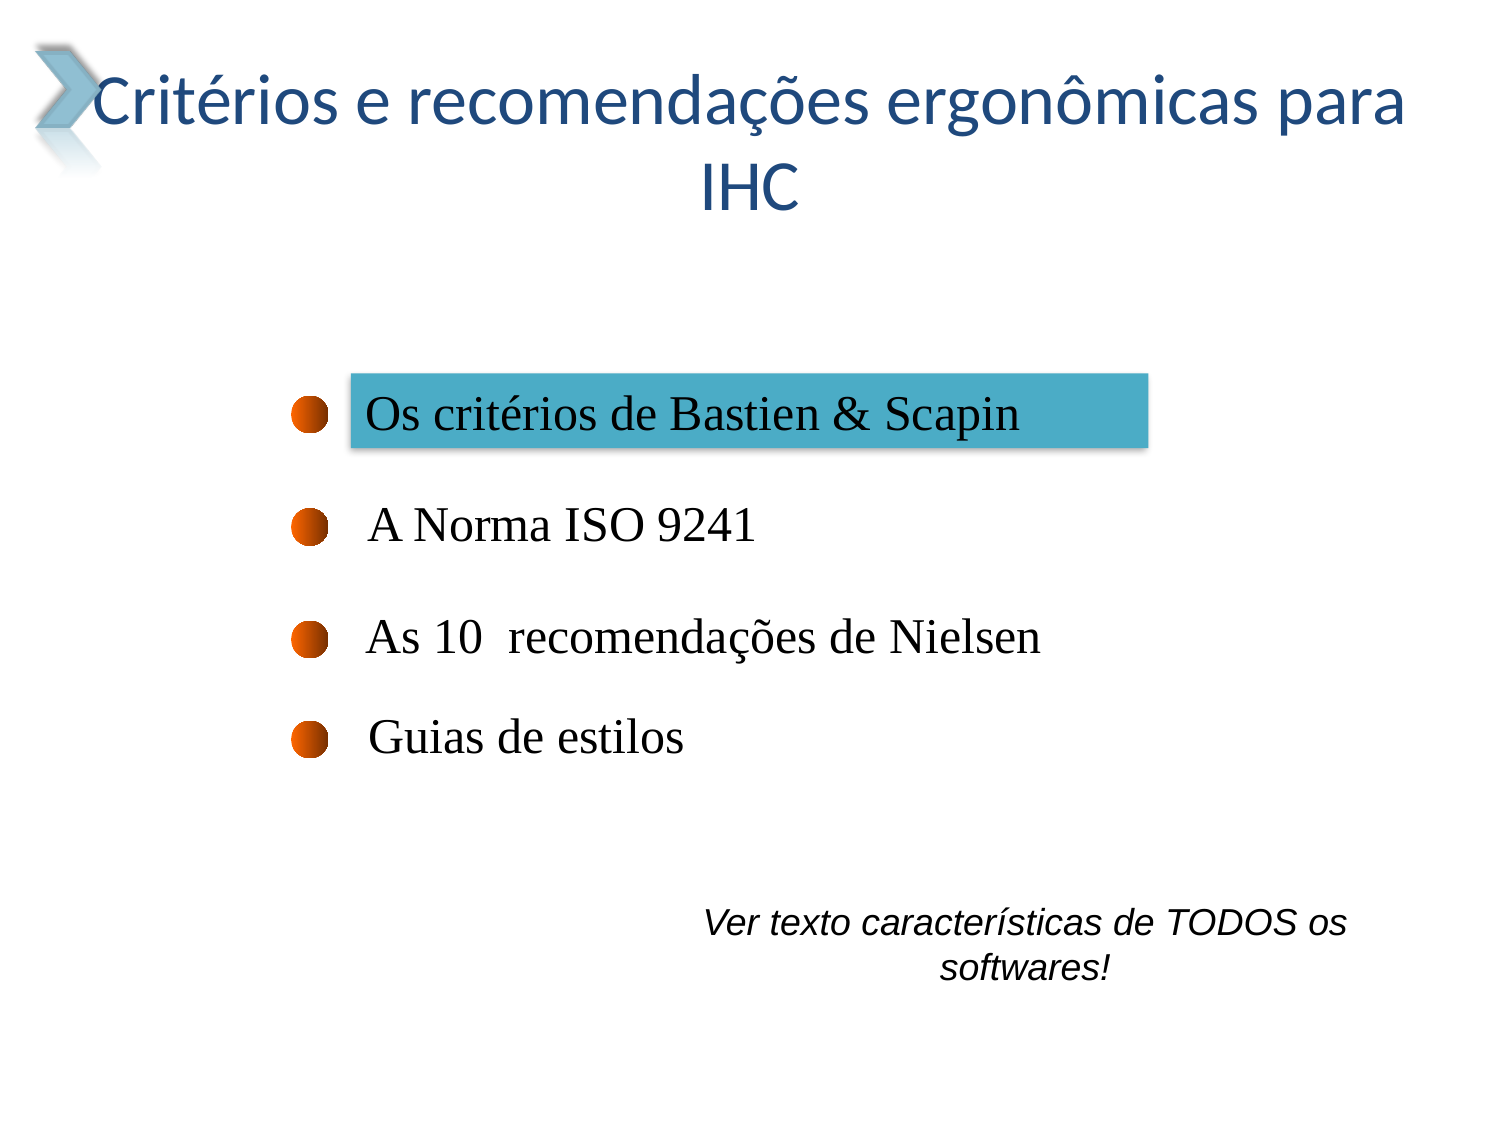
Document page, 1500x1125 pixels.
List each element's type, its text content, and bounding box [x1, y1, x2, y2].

text_box [291, 720, 329, 759]
text_box As 10 recomendações de Nielsen [350, 595, 1058, 671]
text_box Guias de estilos [353, 695, 701, 771]
text_box [99, 362, 1175, 438]
text_box [291, 508, 329, 546]
text_box A Norma ISO 9241 [352, 484, 773, 595]
picture [23, 34, 113, 224]
text_box [291, 620, 329, 659]
text_box Ver texto características de TODOS os softwares! [667, 890, 1383, 996]
text_box Critérios e recomendações ergonômicas para IHC [75, 45, 1425, 233]
text_box [291, 395, 329, 434]
text_box Os critérios de Bastien & Scapin [350, 373, 1149, 449]
